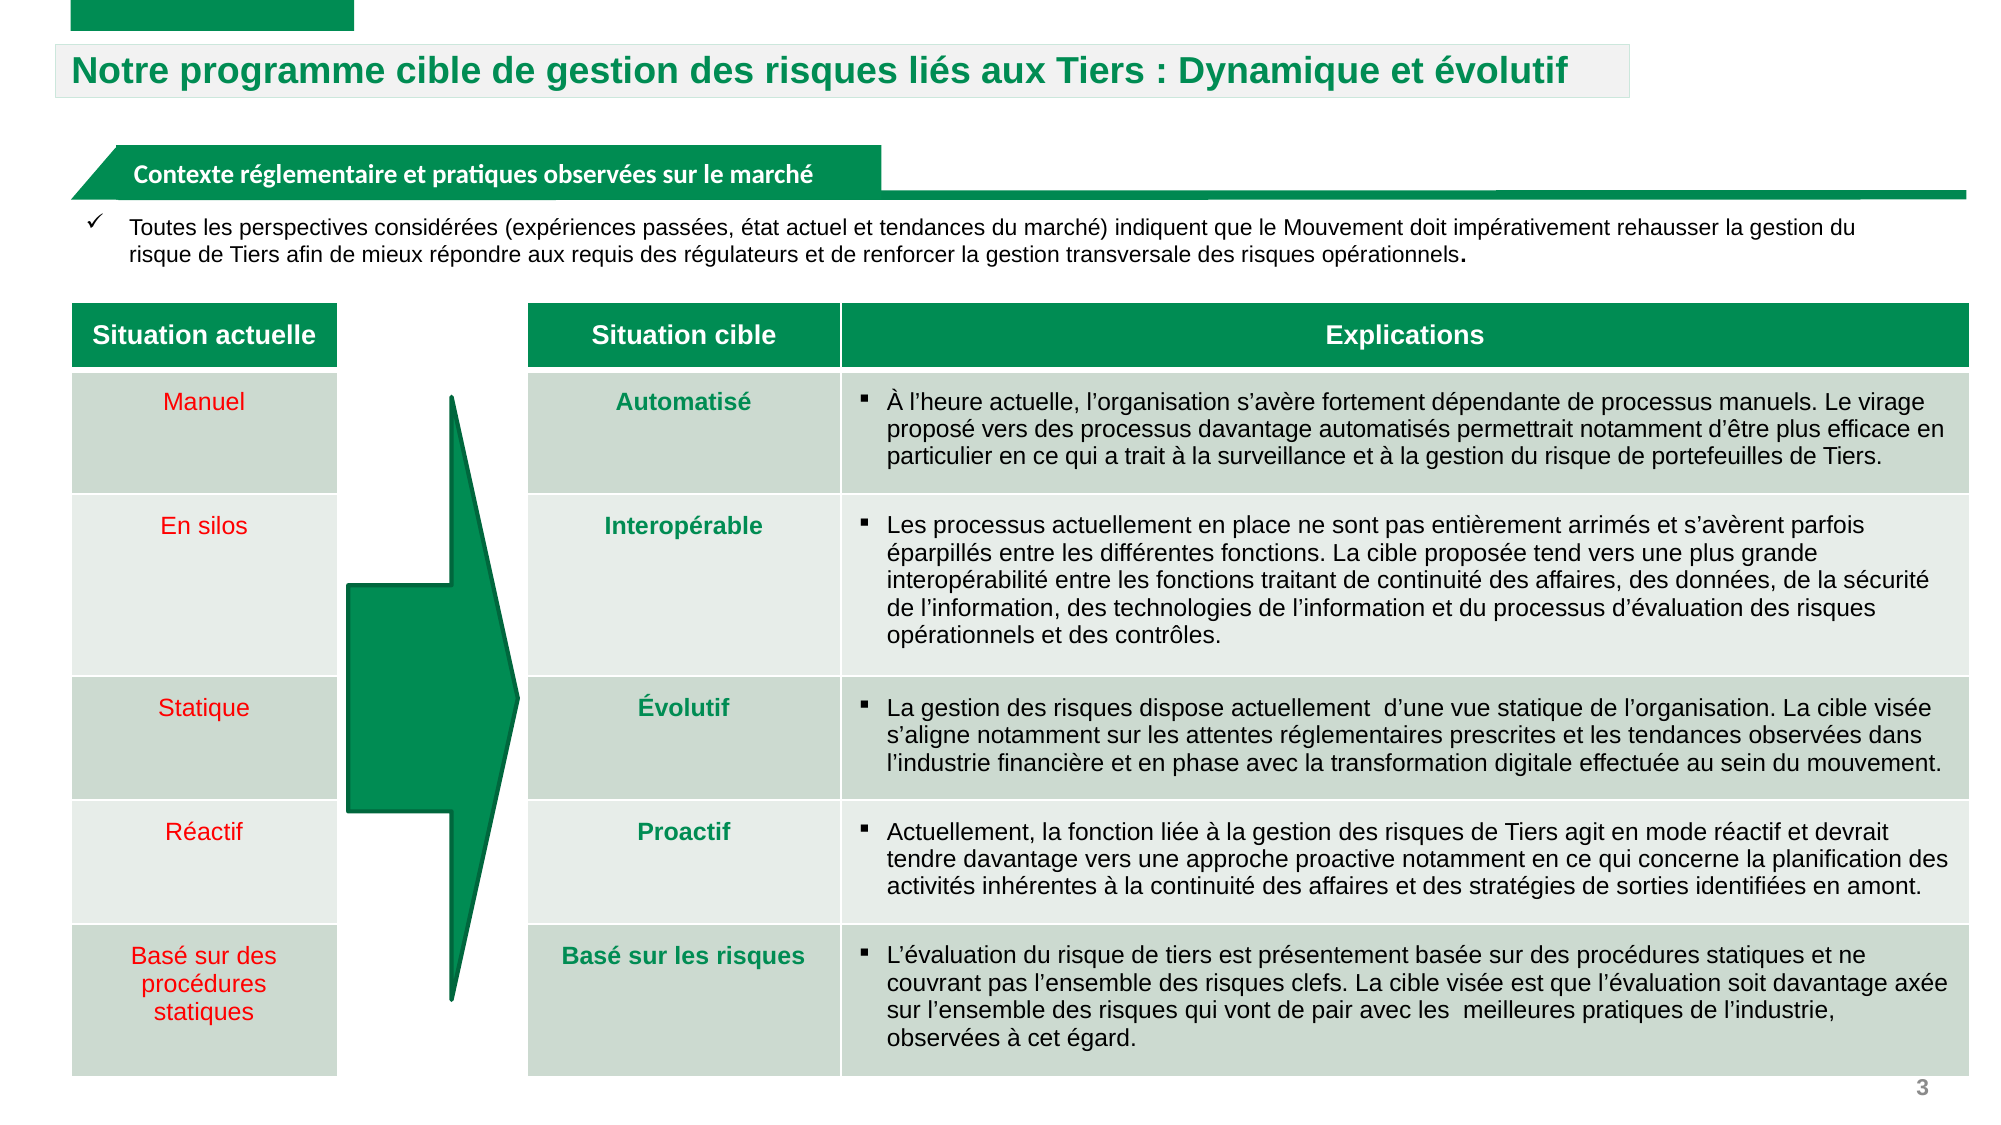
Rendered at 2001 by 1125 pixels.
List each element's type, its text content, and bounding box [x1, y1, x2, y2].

table_cell Interopérable [528, 495, 840, 675]
table_header Explications [842, 303, 1969, 367]
table_cell Statique [72, 677, 337, 799]
table_cell Actuellement, la fonction liée à la gestion des risques de Tiers agit en mode réactif et devrait tendre davantage vers une approche proactive notamment en ce qui concerne la planification des activités inhérentes à la continuité des affaires et des stratégies de sorties identifiées en amont. [842, 801, 1969, 923]
table_cell Manuel [72, 373, 337, 493]
table_cell L’évaluation du risque de tiers est présentement basée sur des procédures statiques et ne couvrant pas l’ensemble des risques clefs. La cible visée est que l’évaluation soit davantage axée sur l’ensemble des risques qui vont de pair avec les meilleures pratiques de l’industrie, observées à cet égard. [842, 925, 1969, 1076]
slide_number 3 [1803, 1078, 1929, 1125]
table_cell Basé sur des procédures statiques [72, 925, 337, 1076]
table_header [338, 303, 526, 1074]
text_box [70, 144, 1967, 200]
table_cell Évolutif [528, 677, 840, 799]
text_box [346, 394, 520, 1003]
table_header Situation cible [528, 303, 840, 367]
table_header Situation actuelle [72, 303, 337, 367]
table_cell Les processus actuellement en place ne sont pas entièrement arrimés et s’avèrent parfois éparpillés entre les différentes fonctions. La cible proposée tend vers une plus grande interopérabilité entre les fonctions traitant de continuité des affaires, des données, de la sécurité de l’information, des technologies de l’information et du processus d’évaluation des risques opérationnels et des contrôles. [842, 495, 1969, 675]
text_box [54, 42, 1631, 99]
text_box Toutes les perspectives considérées (expériences passées, état actuel et tendances du marché) indiquent que le Mouvement doit impérativement rehausser la gestion du risque de Tiers afin de mieux répondre aux requis des régulateurs et de renforcer la gestion transversale des risques opérationnels. [70, 210, 1928, 275]
table_cell Basé sur les risques [528, 925, 840, 1076]
table_cell Réactif [72, 801, 337, 923]
table_cell Proactif [528, 801, 840, 923]
table_cell À l’heure actuelle, l’organisation s’avère fortement dépendante de processus manuels. Le virage proposé vers des processus davantage automatisés permettrait notamment d’être plus efficace en particulier en ce qui a trait à la surveillance et à la gestion du risque de portefeuilles de Tiers. [842, 373, 1969, 493]
table_cell En silos [72, 495, 337, 675]
table_cell La gestion des risques dispose actuellement d’une vue statique de l’organisation. La cible visée s’aligne notamment sur les attentes réglementaires prescrites et les tendances observées dans l’industrie financière et en phase avec la transformation digitale effectuée au sein du mouvement. [842, 677, 1969, 799]
table_cell Automatisé [528, 373, 840, 493]
title Notre programme cible de gestion des risques liés aux Tiers : Dynamique et évolutif [71, 51, 1867, 103]
